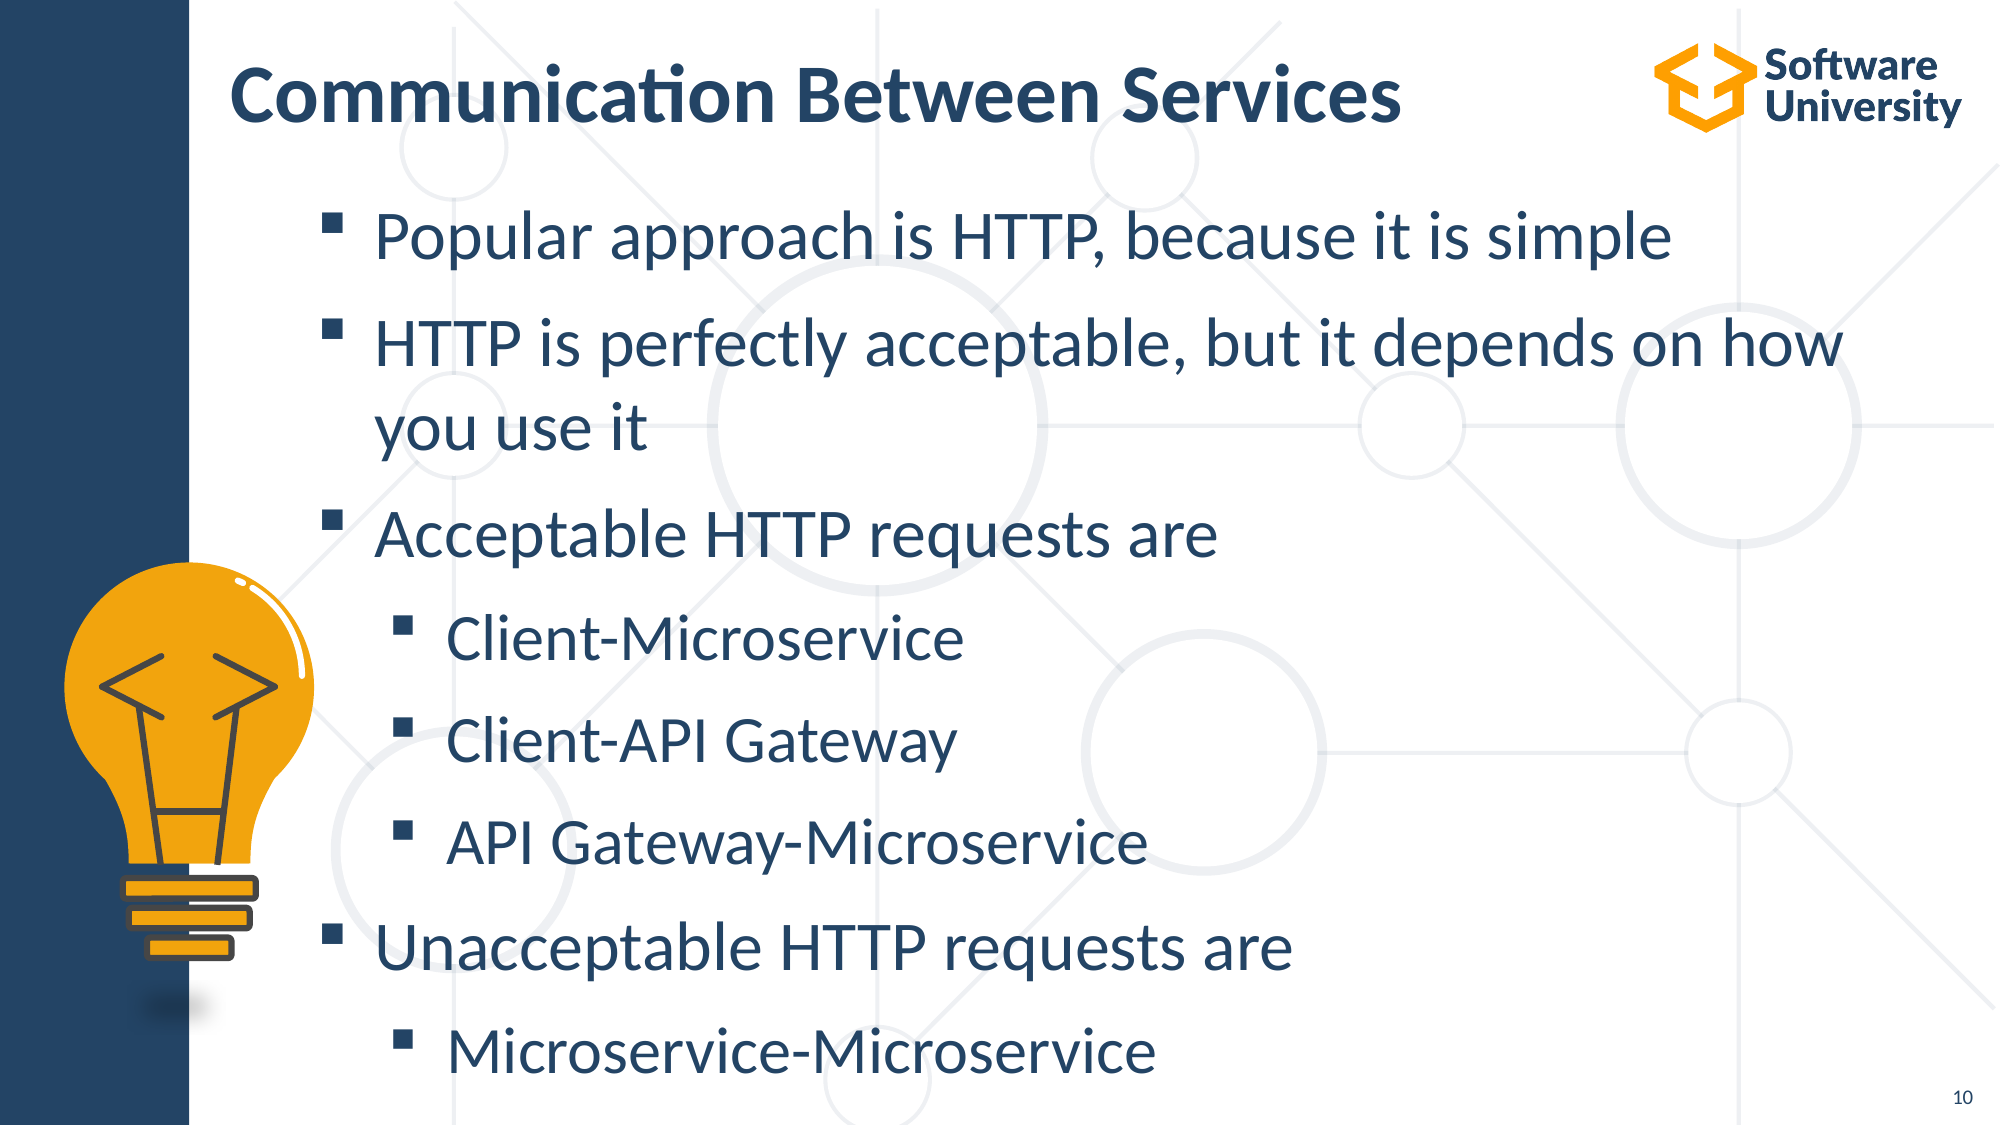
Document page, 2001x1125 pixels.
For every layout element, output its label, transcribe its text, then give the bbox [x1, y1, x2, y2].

slide_number 10 [1927, 1067, 1989, 1117]
title Communication Between Services [212, 16, 1628, 162]
list Popular approach is HTTP, because it is simple HTTP is perfectly acceptable, but it depends on how you use it Acceptable HTTP requests are Client-Microservice Client-API Gateway API Gateway-Microservice Unacceptable HTTP requests are Microservice-Microservice [298, 183, 1968, 1094]
picture [1641, 31, 1973, 145]
